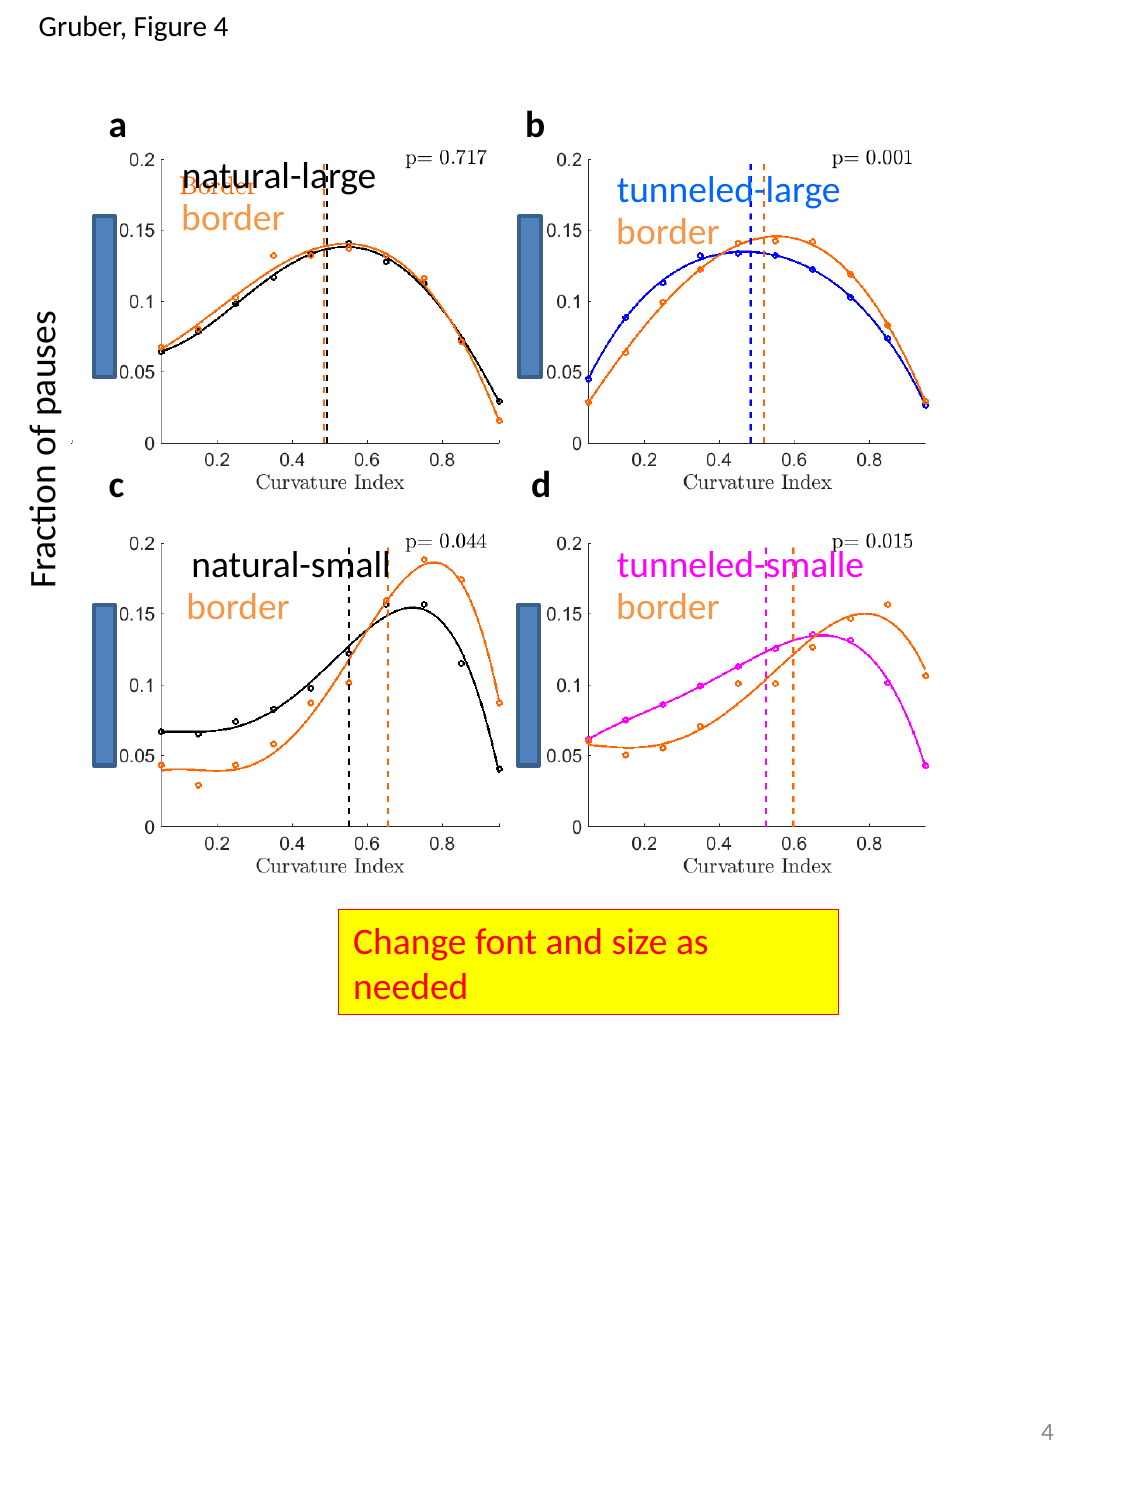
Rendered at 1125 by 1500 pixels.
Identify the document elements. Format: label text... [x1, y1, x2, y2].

text_box Gruber, Figure 4 [23, 0, 244, 50]
text_box Fraction of pauses [10, 296, 65, 604]
picture [70, 74, 1074, 910]
text_box Change font and size as needed [338, 919, 839, 1015]
slide_number 4 [806, 1390, 1069, 1471]
